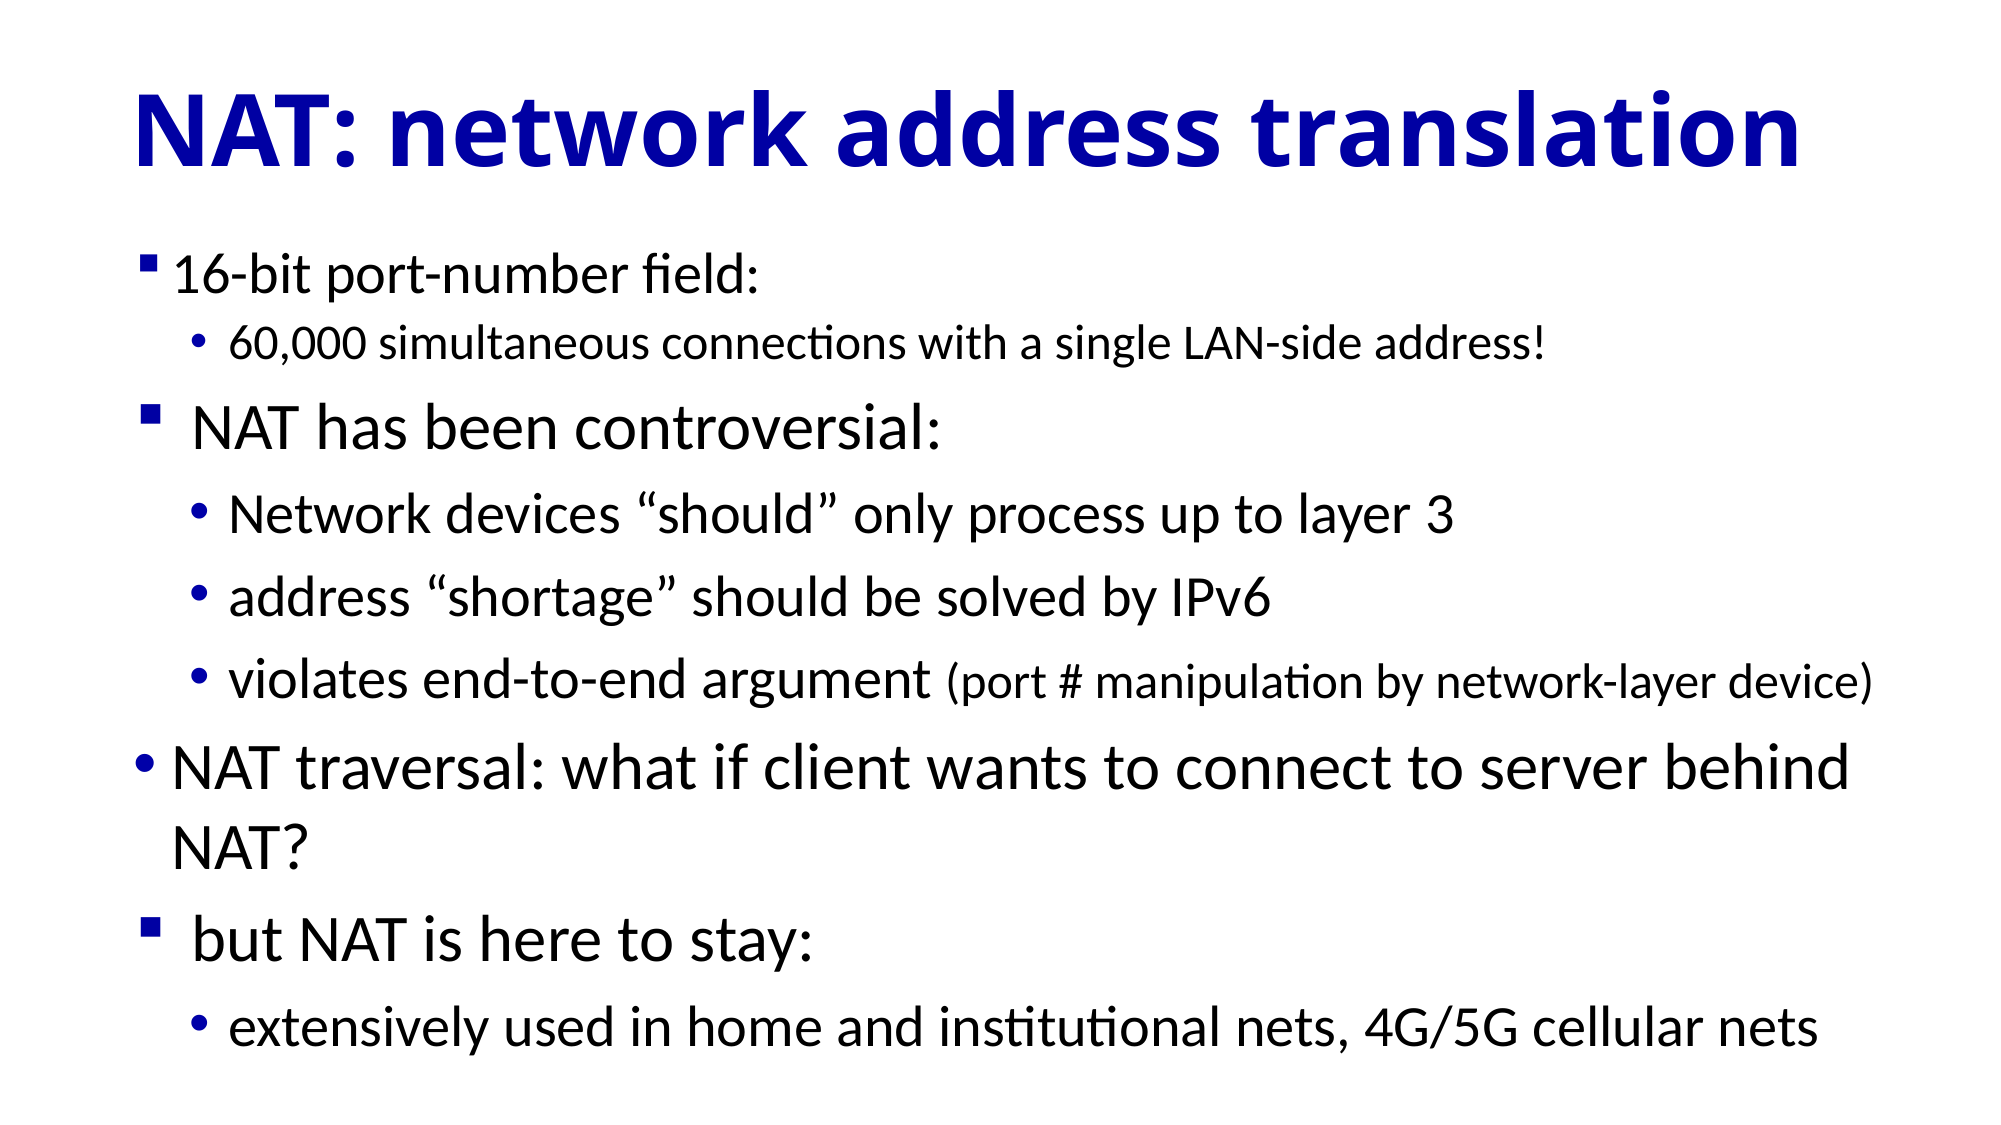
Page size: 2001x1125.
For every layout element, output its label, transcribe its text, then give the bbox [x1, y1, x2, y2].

text_box 16-bit port-number field: 60,000 simultaneous connections with a single LAN-side address! NAT has been controversial: Network devices “should” only process up to layer 3 address “shortage” should be solved by IPv6 violates end-to-end argument (port # manipulation by network-layer device) NAT traversal: what if client wants to connect to server behind NAT? but NAT is here to stay: extensively used in home and institutional nets, 4G/5G cellular nets [99, 235, 1920, 1087]
title NAT: network address translation [115, 46, 1841, 222]
